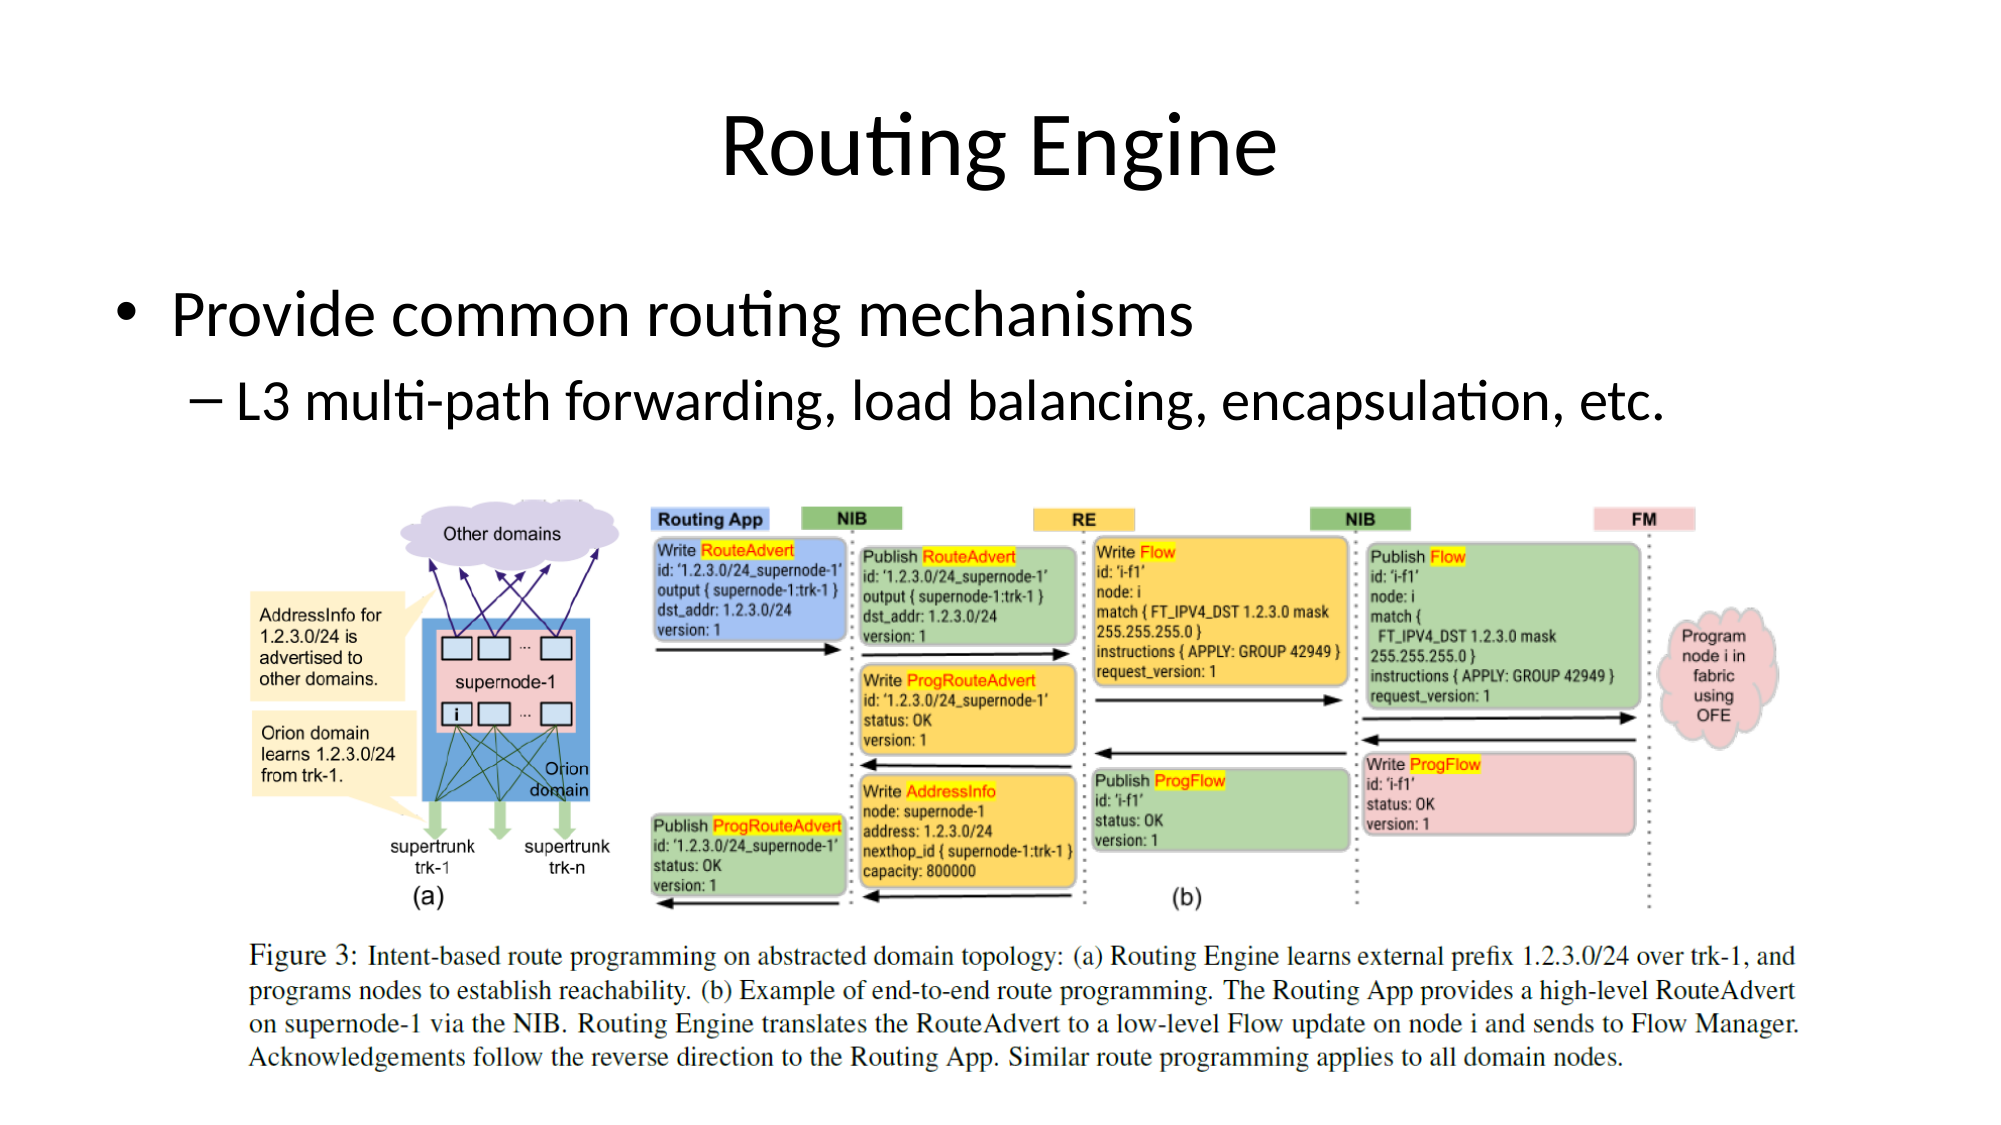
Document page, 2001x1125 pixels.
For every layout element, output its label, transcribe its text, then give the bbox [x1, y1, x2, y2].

list Provide common routing mechanisms L3 multi-path forwarding, load balancing, encapsulation, etc. [99, 262, 1900, 1005]
picture [150, 440, 1850, 1092]
title Routing Engine [99, 45, 1900, 233]
